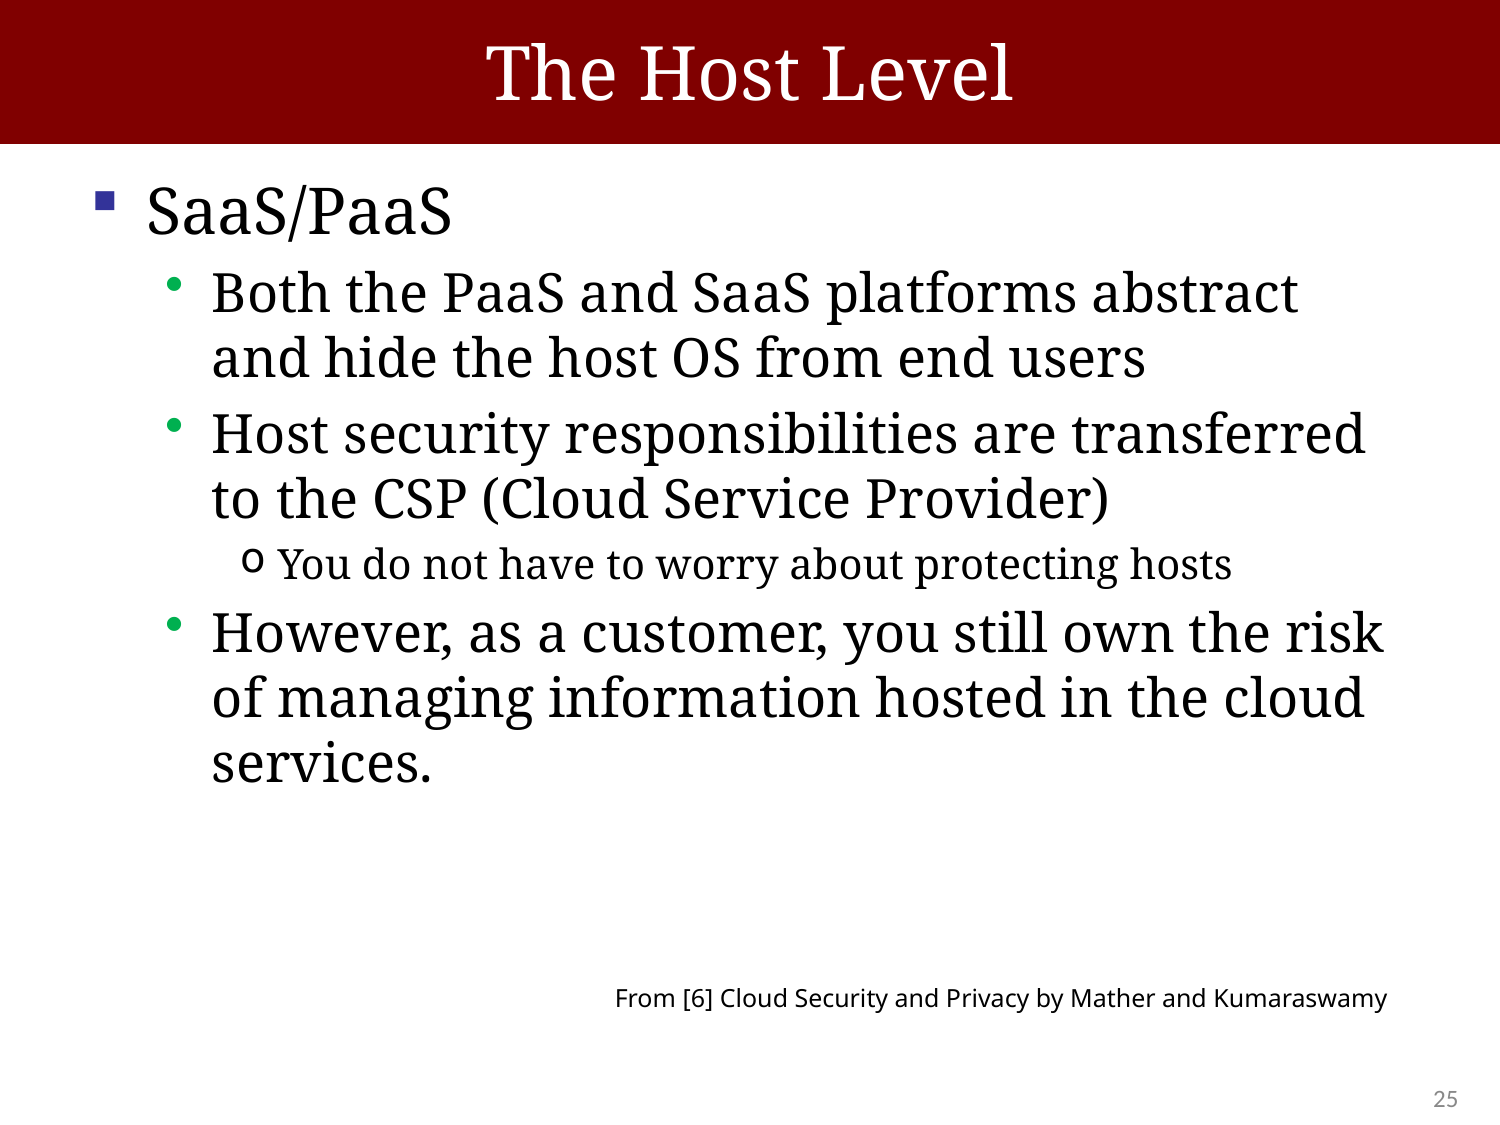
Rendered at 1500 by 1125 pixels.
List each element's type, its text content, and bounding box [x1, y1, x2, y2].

title The Host Level [75, 11, 1425, 131]
slide_number 25 [1143, 1074, 1474, 1121]
text_box From [6] Cloud Security and Privacy by Mather and Kumaraswamy [599, 975, 1438, 1020]
list SaaS/PaaS Both the PaaS and SaaS platforms abstract and hide the host OS from end users Host security responsibilities are transferred to the CSP (Cloud Service Provider) You do not have to worry about protecting hosts However, as a customer, you still own the risk of managing information hosted in the cloud services. [75, 162, 1425, 1038]
